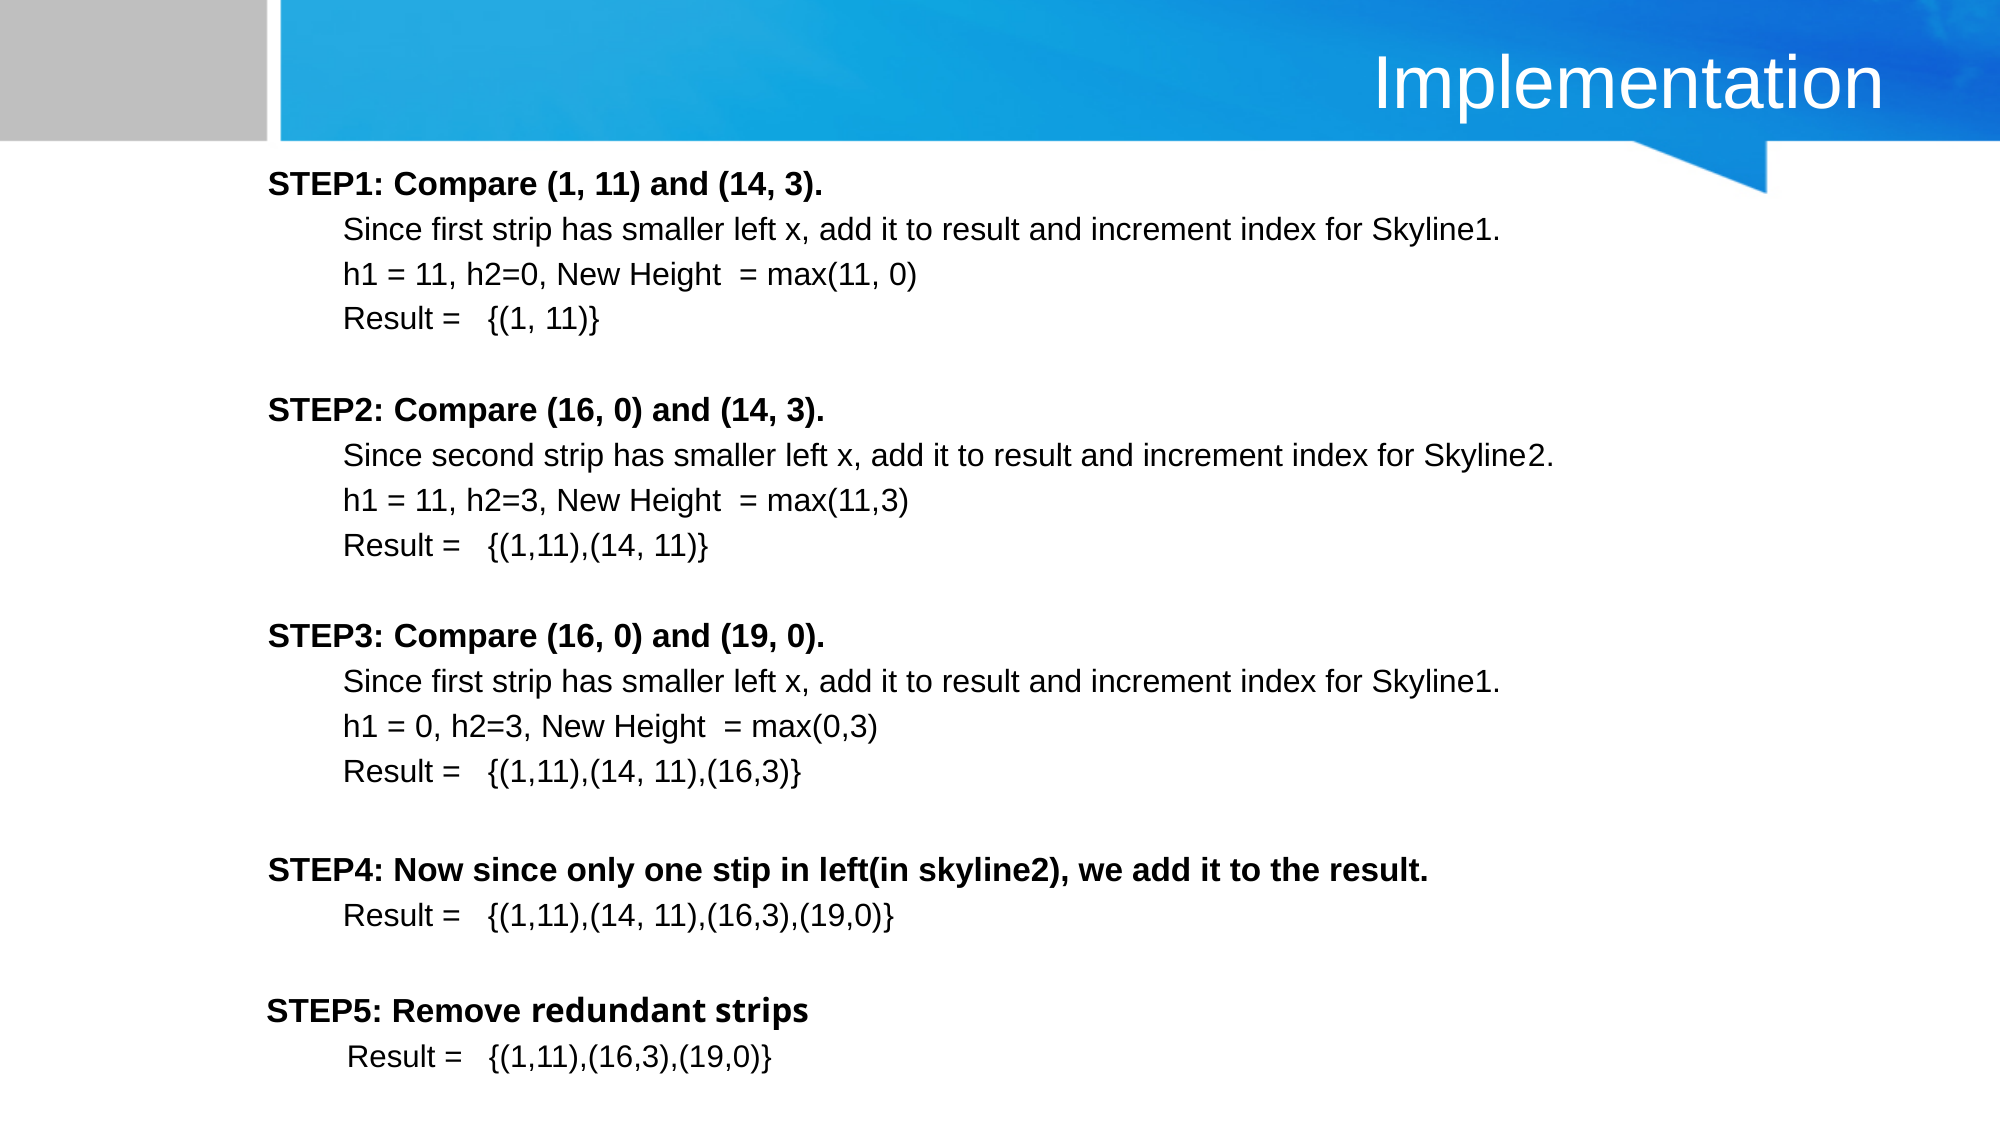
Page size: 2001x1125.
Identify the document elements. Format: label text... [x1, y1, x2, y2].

list STEP1: Compare (1, 11) and (14, 3). Since first strip has smaller left x, add it to result and increment index for Skyline1. h1 = 11, h2=0, New Height = max(11, 0) Result = {(1, 11)} STEP2: Compare (16, 0) and (14, 3). Since second strip has smaller left x, add it to result and increment index for Skyline2. h1 = 11, h2=3, New Height = max(11,3) Result = {(1,11),(14, 11)} STEP3: Compare (16, 0) and (19, 0). Since first strip has smaller left x, add it to result and increment index for Skyline1. h1 = 0, h2=3, New Height = max(0,3) Result = {(1,11),(14, 11),(16,3)} STEP4: Now since only one stip in left(in skyline2), we add it to the result. Result = {(1,11),(14, 11),(16,3),(19,0)} STEP5: Remove redundant strips Result = {(1,11),(16,3),(19,0)} [177, 154, 1901, 1107]
picture [0, 0, 2000, 1125]
title Implementation [99, 30, 1901, 127]
